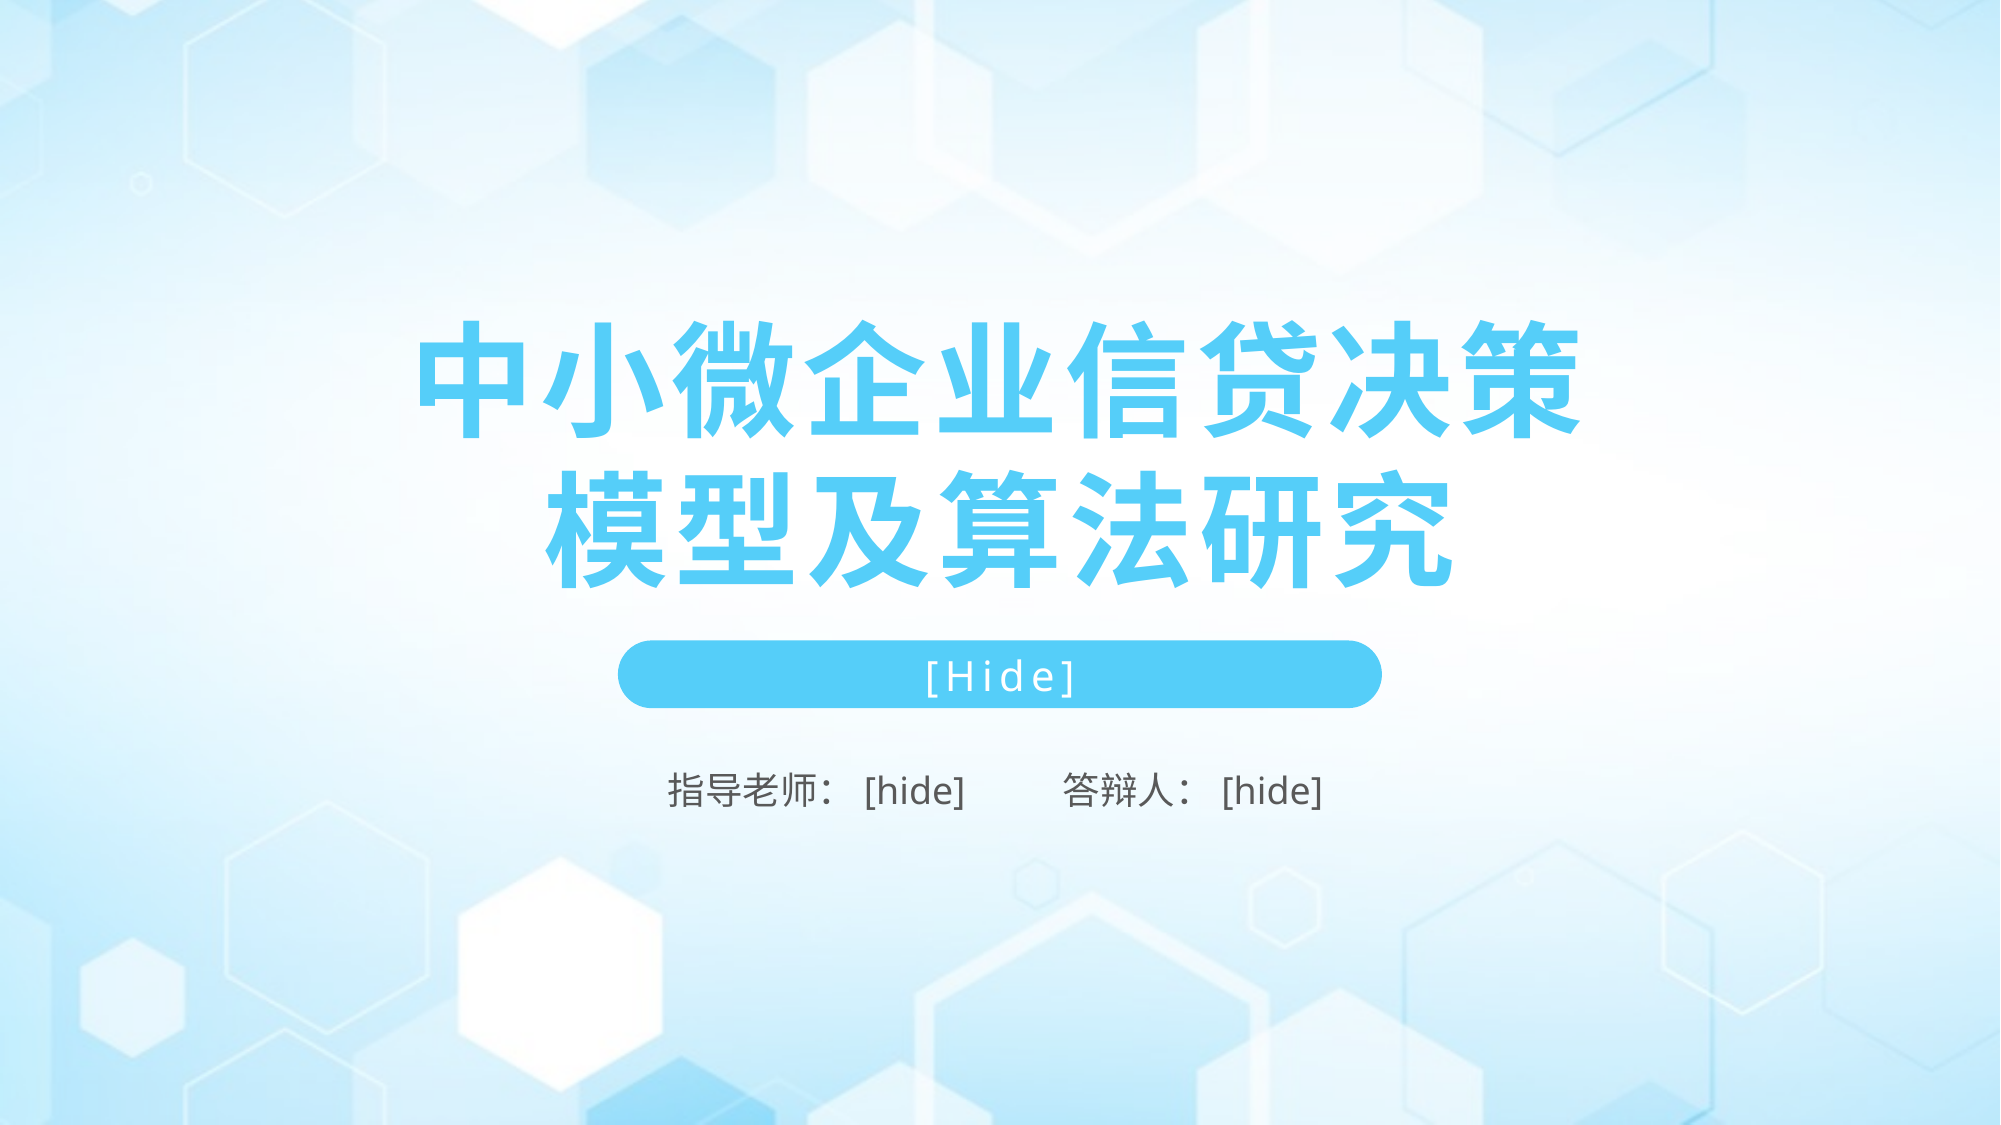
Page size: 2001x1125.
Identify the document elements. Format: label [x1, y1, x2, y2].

text_box [382, 294, 1618, 820]
